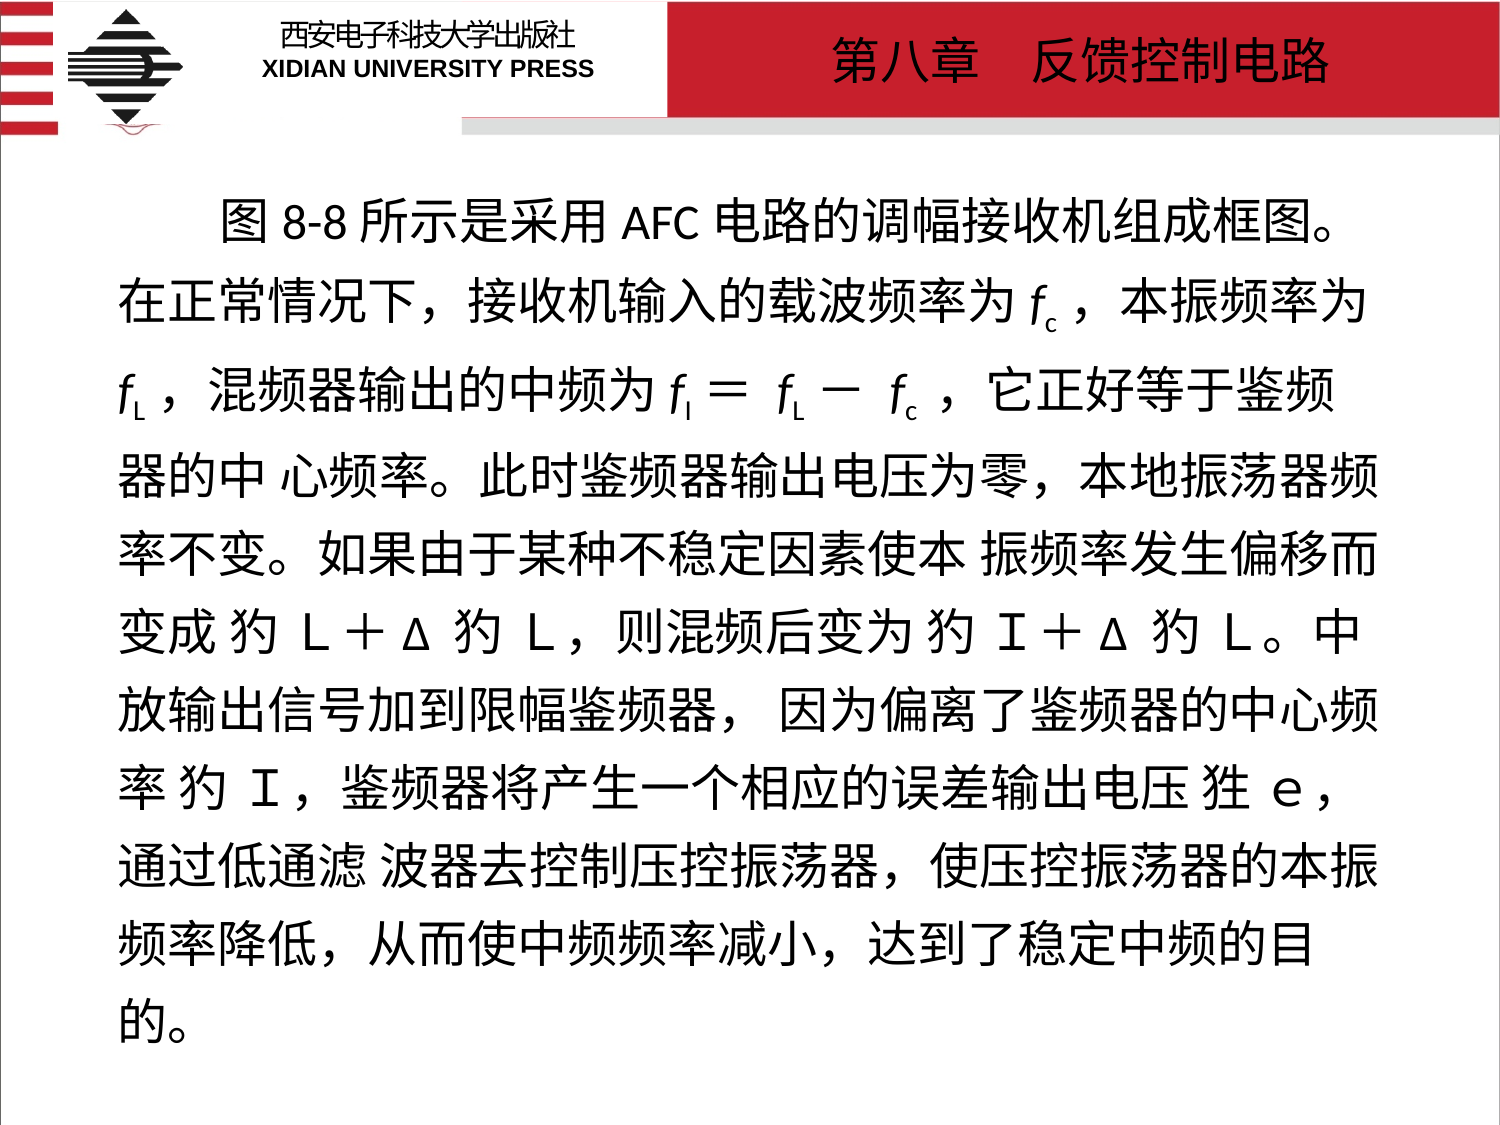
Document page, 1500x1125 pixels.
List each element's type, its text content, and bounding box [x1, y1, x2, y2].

title 图8-8所示是采用AFC电路的调幅接收机组成框图。在正常情况下，接收机输入的载波频率为fc，本振频率为fL，混频器输出的中频为fI＝ fL－ fc ，它正好等于鉴频器的中 心频率。此时鉴频器输出电压为零，本地振荡器频率不变。如果由于某种不稳定因素使本 振频率发生偏移而变成 犳 Ｌ＋Δ 犳 Ｌ，则混频后变为 犳 Ｉ＋Δ 犳 Ｌ。中放输出信号加到限幅鉴频器， 因为偏离了鉴频器的中心频率 犳 Ｉ，鉴频器将产生一个相应的误差输出电压 狌 ｅ，通过低通滤 波器去控制压控振荡器，使压控振荡器的本振频率降低，从而使中频频率减小，达到了稳定中频的目的。 [103, 163, 1397, 1019]
picture [0, 1, 1500, 1125]
